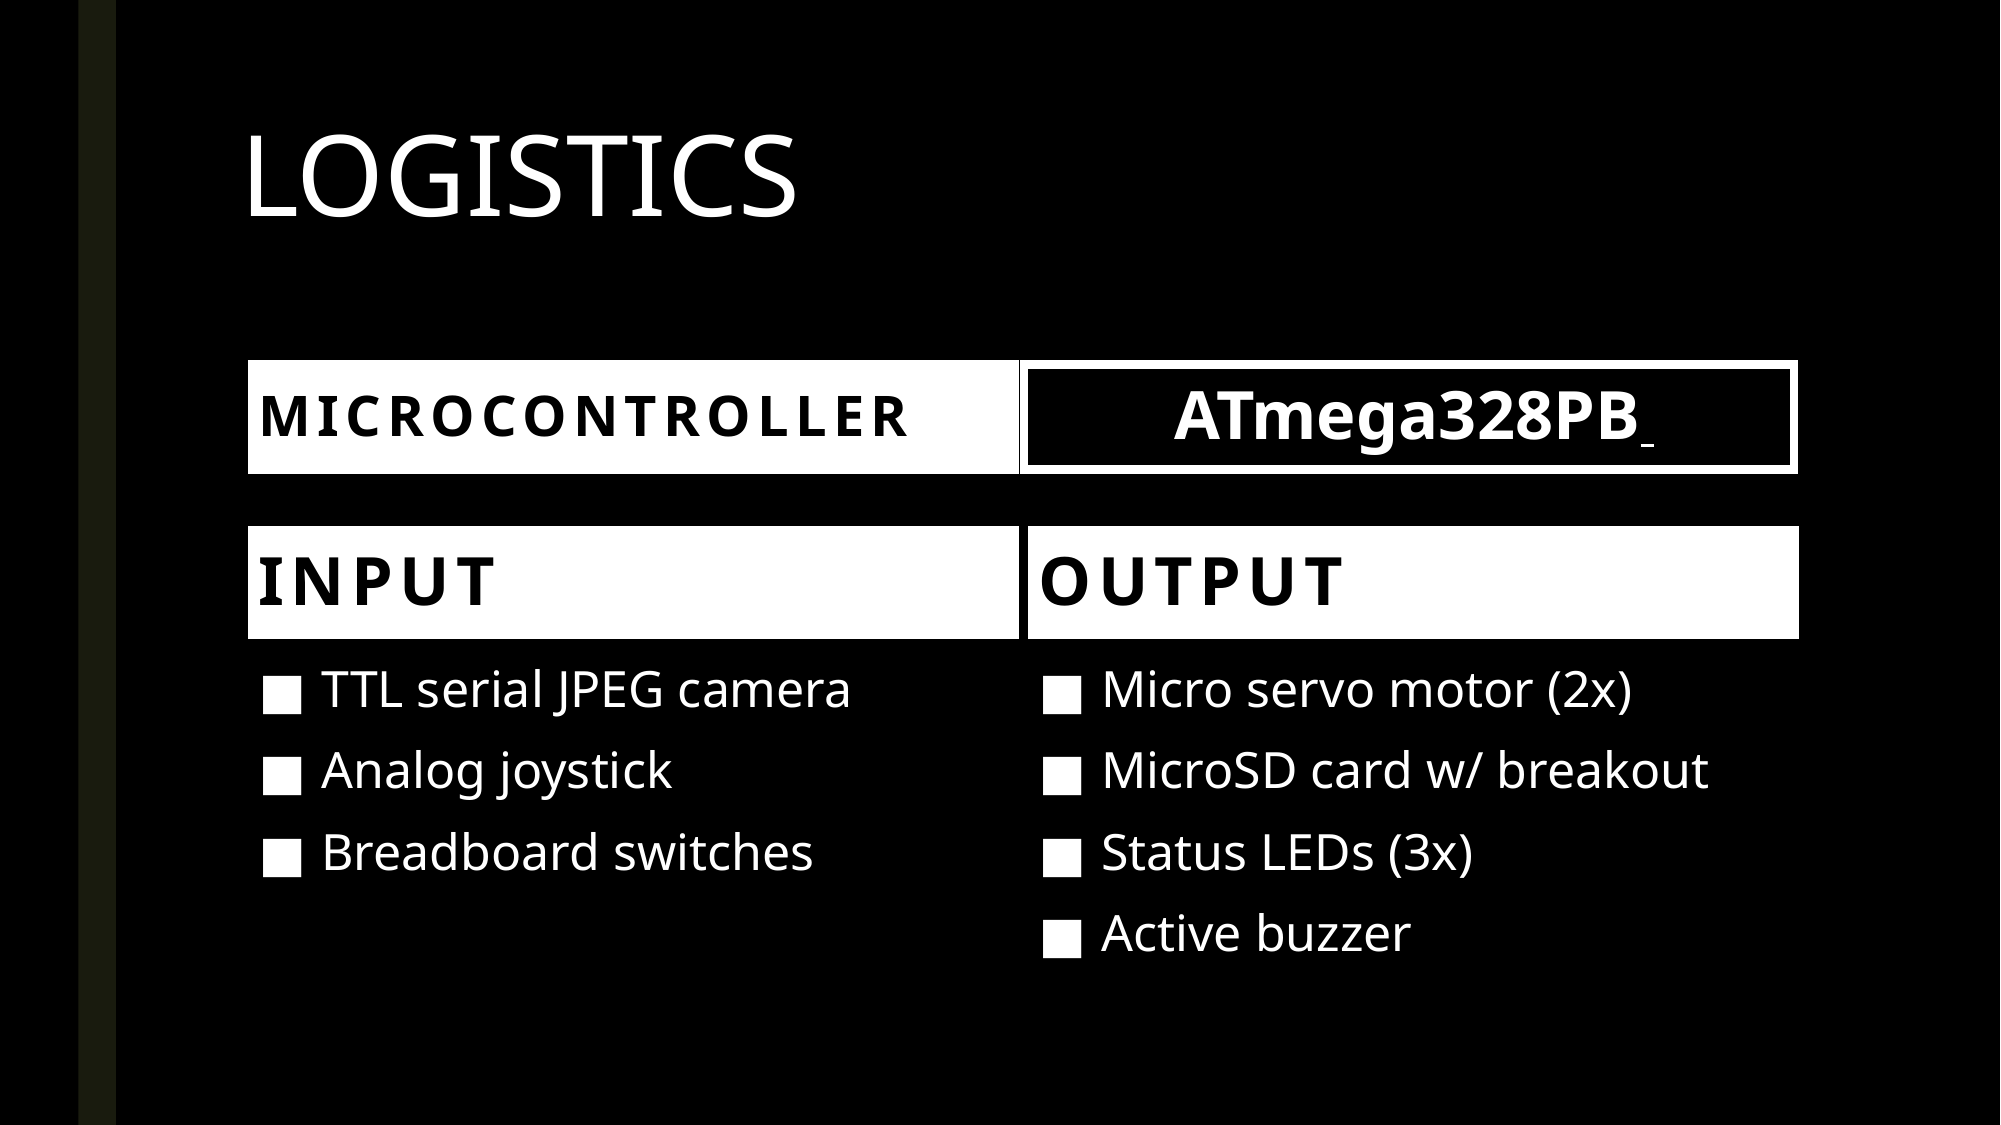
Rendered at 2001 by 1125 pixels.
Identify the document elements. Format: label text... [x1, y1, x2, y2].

title LOGISTICS [225, 112, 1800, 357]
text_box INPUT [243, 521, 1023, 644]
text_box MICROCONTROLLER [243, 356, 1024, 479]
list ATmega328PB [1031, 358, 1797, 476]
text_box Micro servo motor (2x) MicroSD card w/ breakout Status LEDs (3x) Active buzzer [1023, 654, 1794, 1029]
text_box OUTPUT [1023, 521, 1804, 644]
text_box [1023, 364, 1031, 470]
text_box TTL serial JPEG camera Analog joystick Breadboard switches [243, 654, 1023, 1029]
